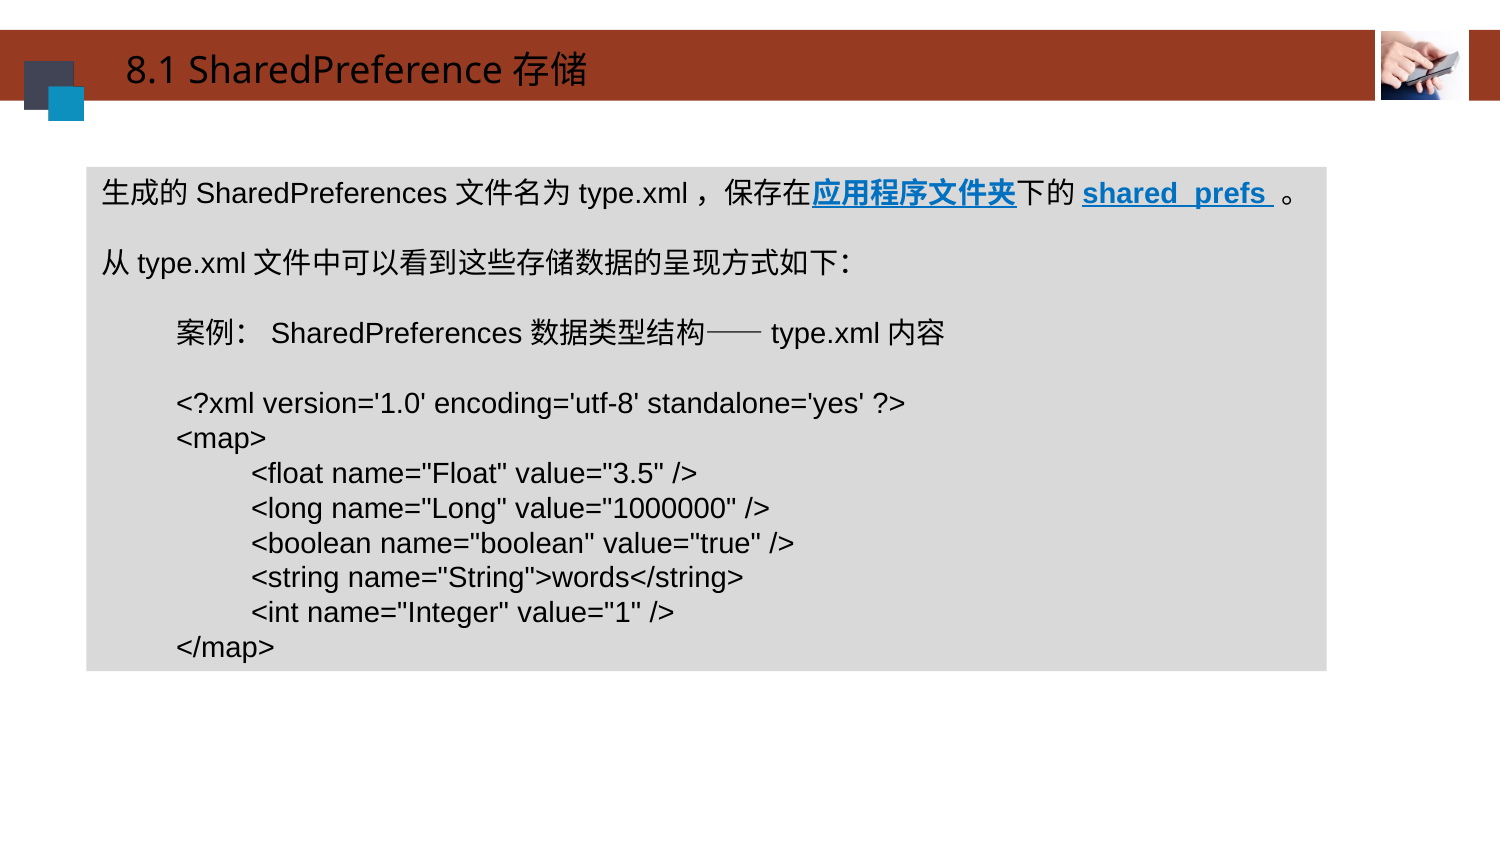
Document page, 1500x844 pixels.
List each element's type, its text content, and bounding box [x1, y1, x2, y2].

text_box 8.1 SharedPreference存储 [110, 38, 603, 98]
picture [24, 61, 84, 121]
text_box 生成的SharedPreferences文件名为type.xml，保存在应用程序文件夹下的shared_prefs 。 从type.xml文件中可以看到这些存储数据的呈现方式如下： 案例：SharedPreferences数据类型结构——type.xml内容 <?xml version='1.0' encoding='utf-8' standalone='yes' ?> <map> <float name="Float" value="3.5" /> <long name="Long" value="1000000" /> <boolean name="boolean" value="true" /> <string name="String">words</string> <int name="Integer" value="1" /> </map> [86, 166, 1327, 672]
picture [1381, 31, 1463, 100]
